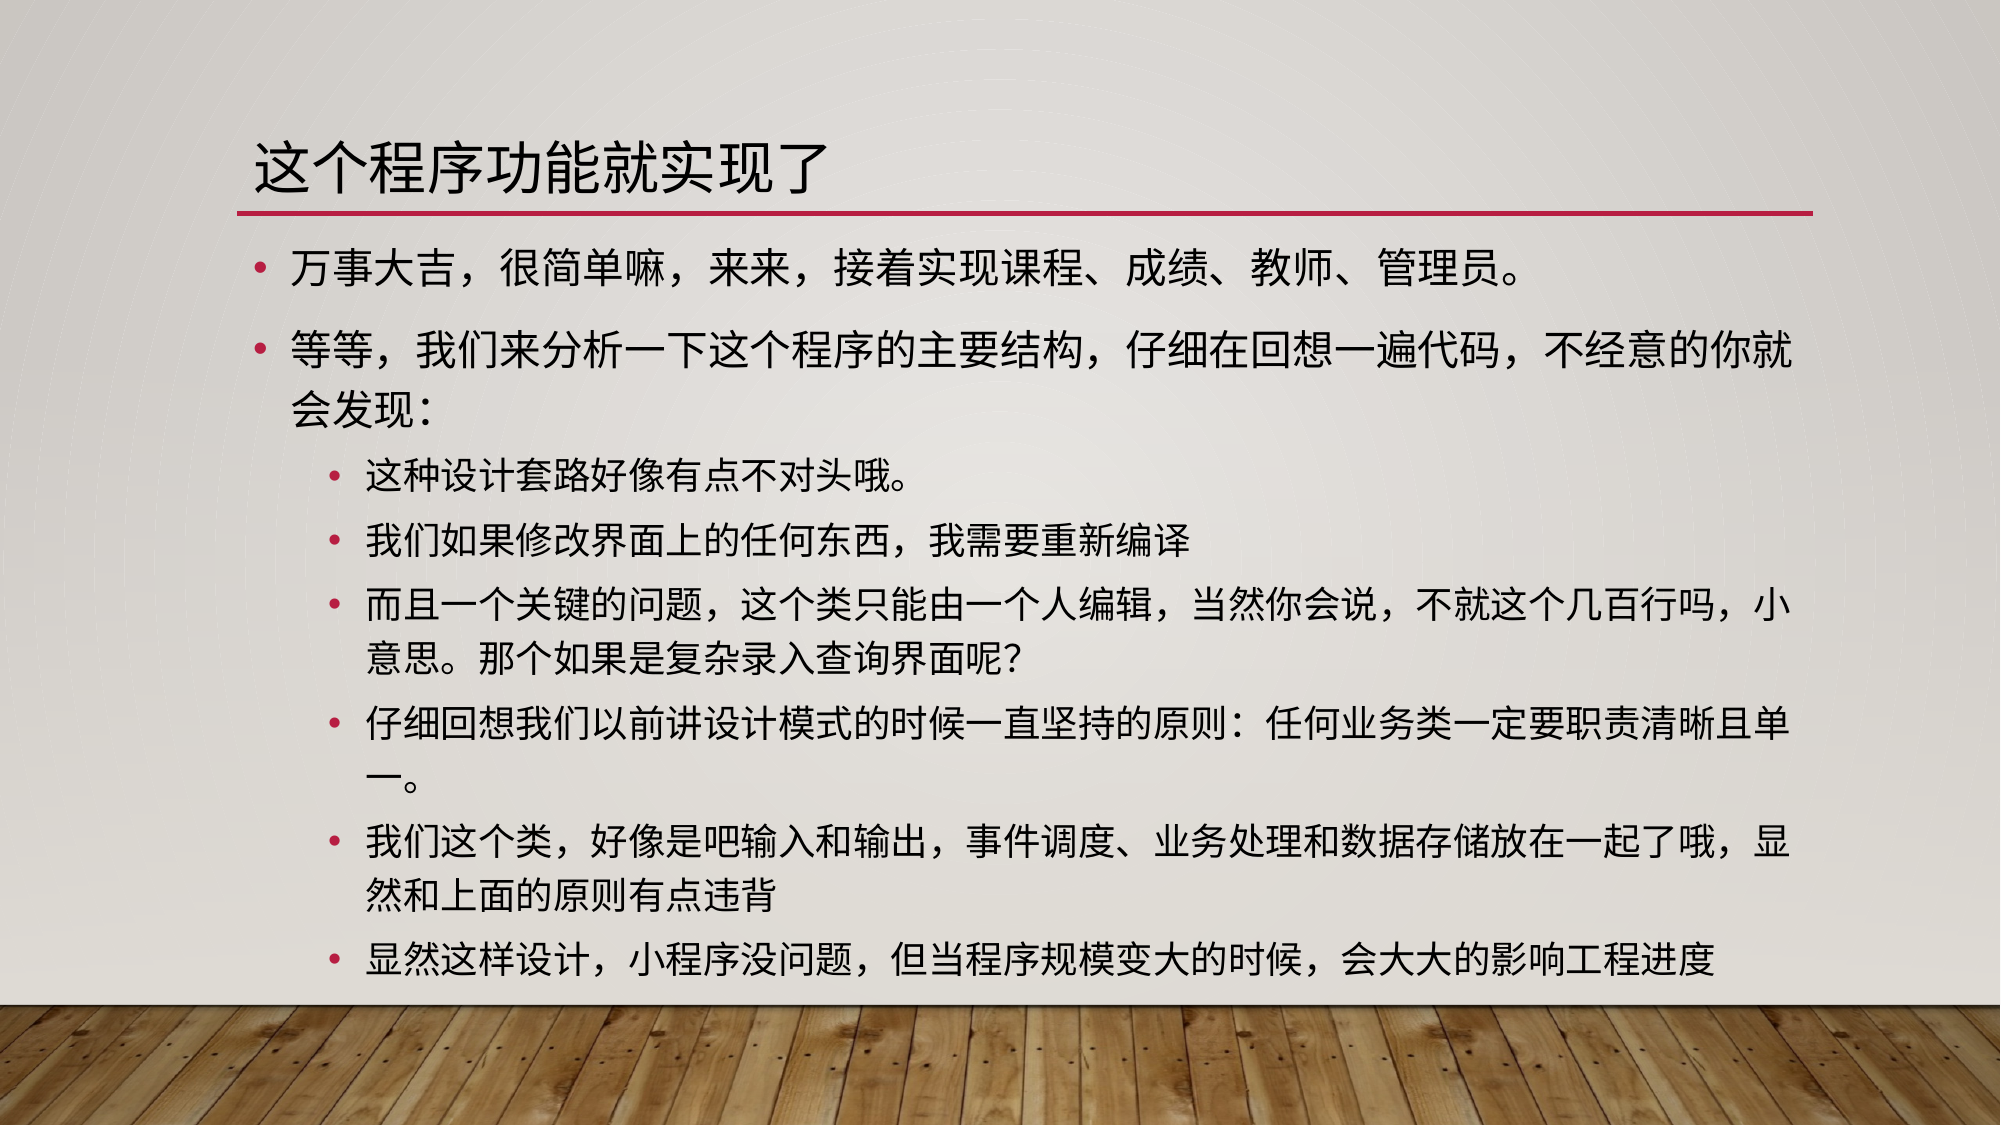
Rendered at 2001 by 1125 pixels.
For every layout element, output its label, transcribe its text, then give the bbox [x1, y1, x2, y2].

picture [0, 1005, 2000, 1125]
title 这个程序功能就实现了 [238, 131, 1814, 210]
list 万事大吉，很简单嘛，来来，接着实现课程、成绩、教师、管理员。 等等，我们来分析一下这个程序的主要结构，仔细在回想一遍代码，不经意的你就会发现： 这种设计套路好像有点不对头哦。 我们如果修改界面上的任何东西，我需要重新编译 而且一个关键的问题，这个类只能由一个人编辑，当然你会说，不就这个几百行吗，小意思。那个如果是复杂录入查询界面呢？ 仔细回想我们以前讲设计模式的时候一直坚持的原则：任何业务类一定要职责清晰且单一。 我们这个类，好像是吧输入和输出，事件调度、业务处理和数据存储放在一起了哦，显然和上面的原则有点违背 显然这样设计，小程序没问题，但当程序规模变大的时候，会大大的影响工程进度 [238, 224, 1814, 1001]
